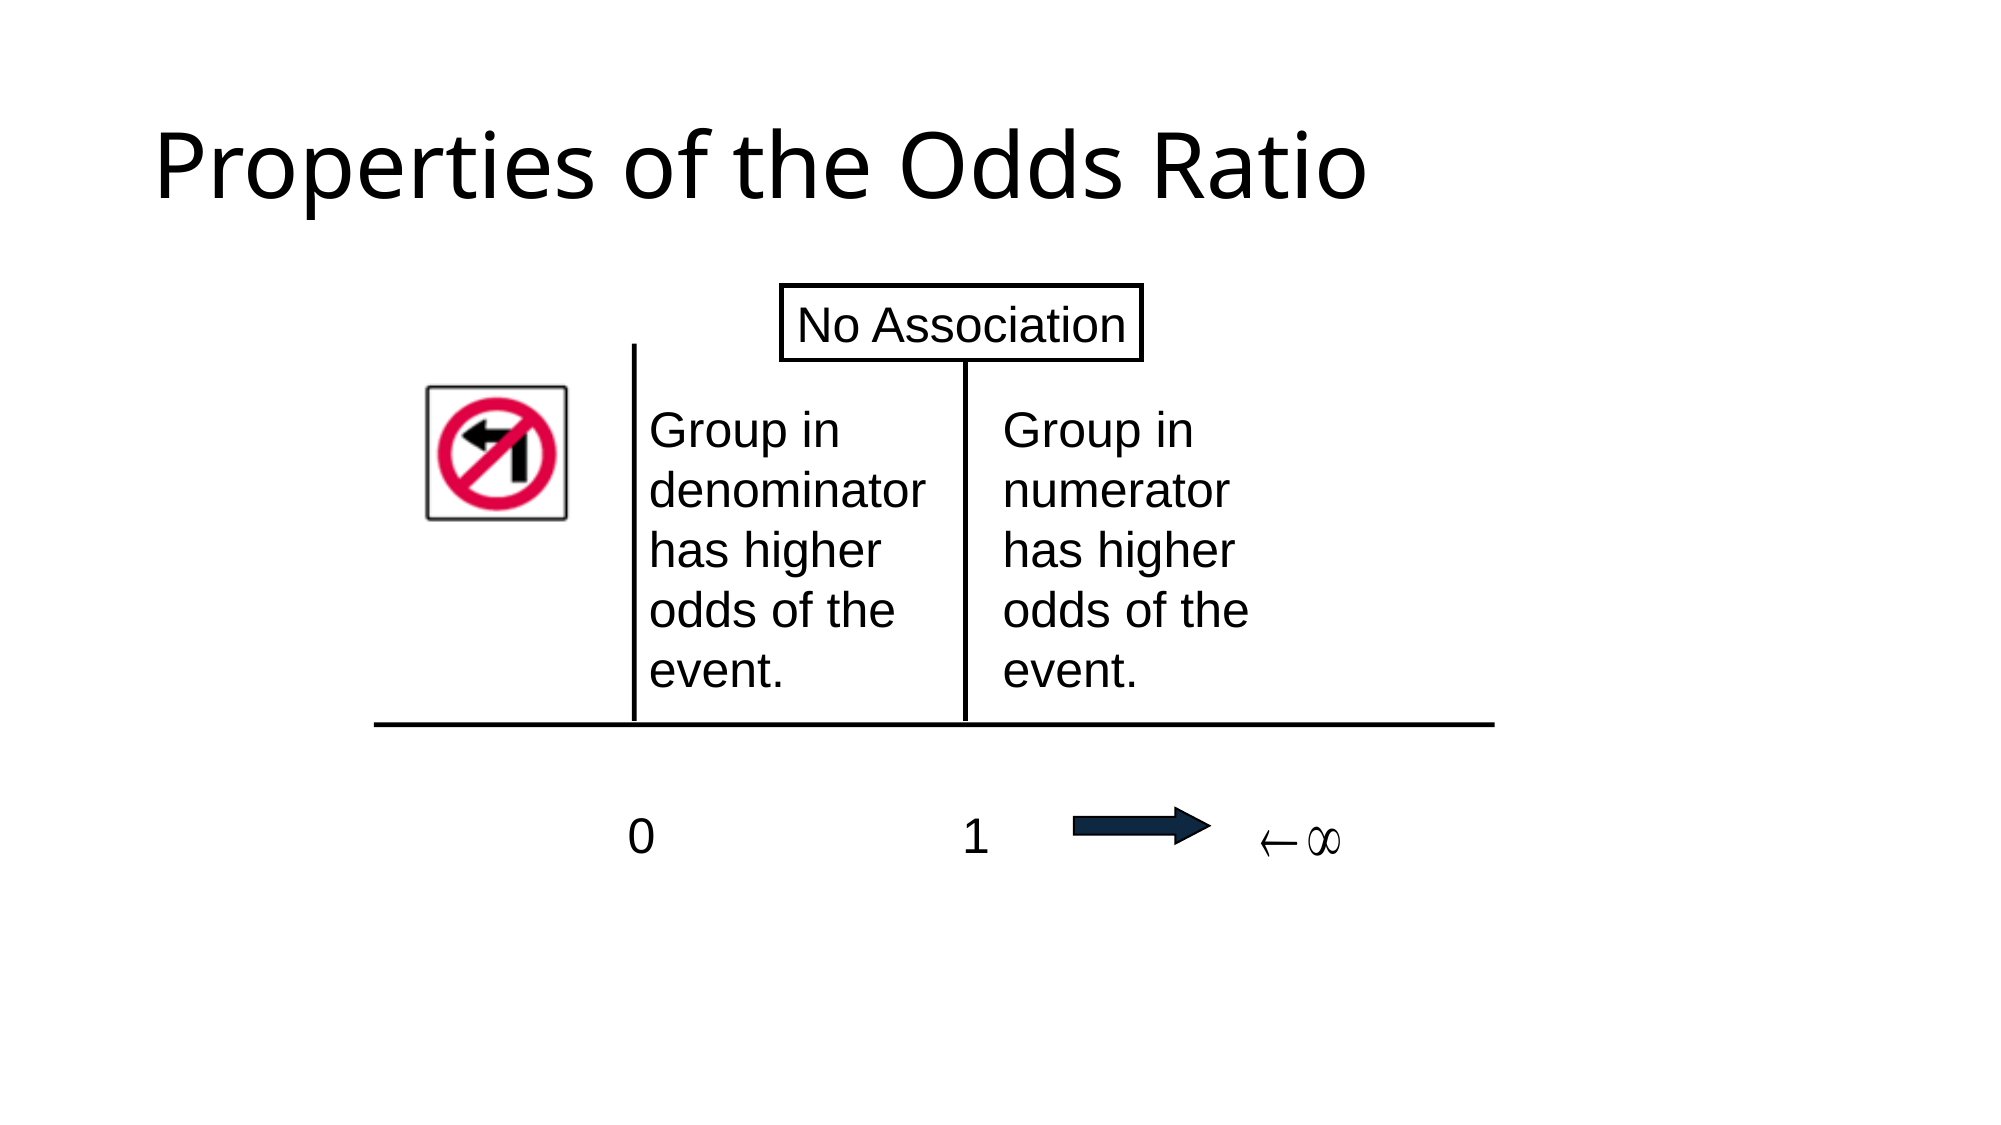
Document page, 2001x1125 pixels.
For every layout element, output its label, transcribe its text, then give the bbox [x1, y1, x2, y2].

text_box No Association [781, 285, 1142, 361]
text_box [1241, 805, 1350, 872]
text_box 0 1 [612, 795, 1007, 871]
title Properties of the Odds Ratio [137, 59, 1863, 278]
text_box Group in denominator has higher odds of the event. [966, 390, 974, 706]
text_box Group in numerator has higher odds of the event. [987, 390, 1291, 706]
picture [412, 372, 583, 534]
text_box Group in denominator has higher odds of the event. [634, 390, 965, 706]
text_box [1073, 808, 1210, 844]
